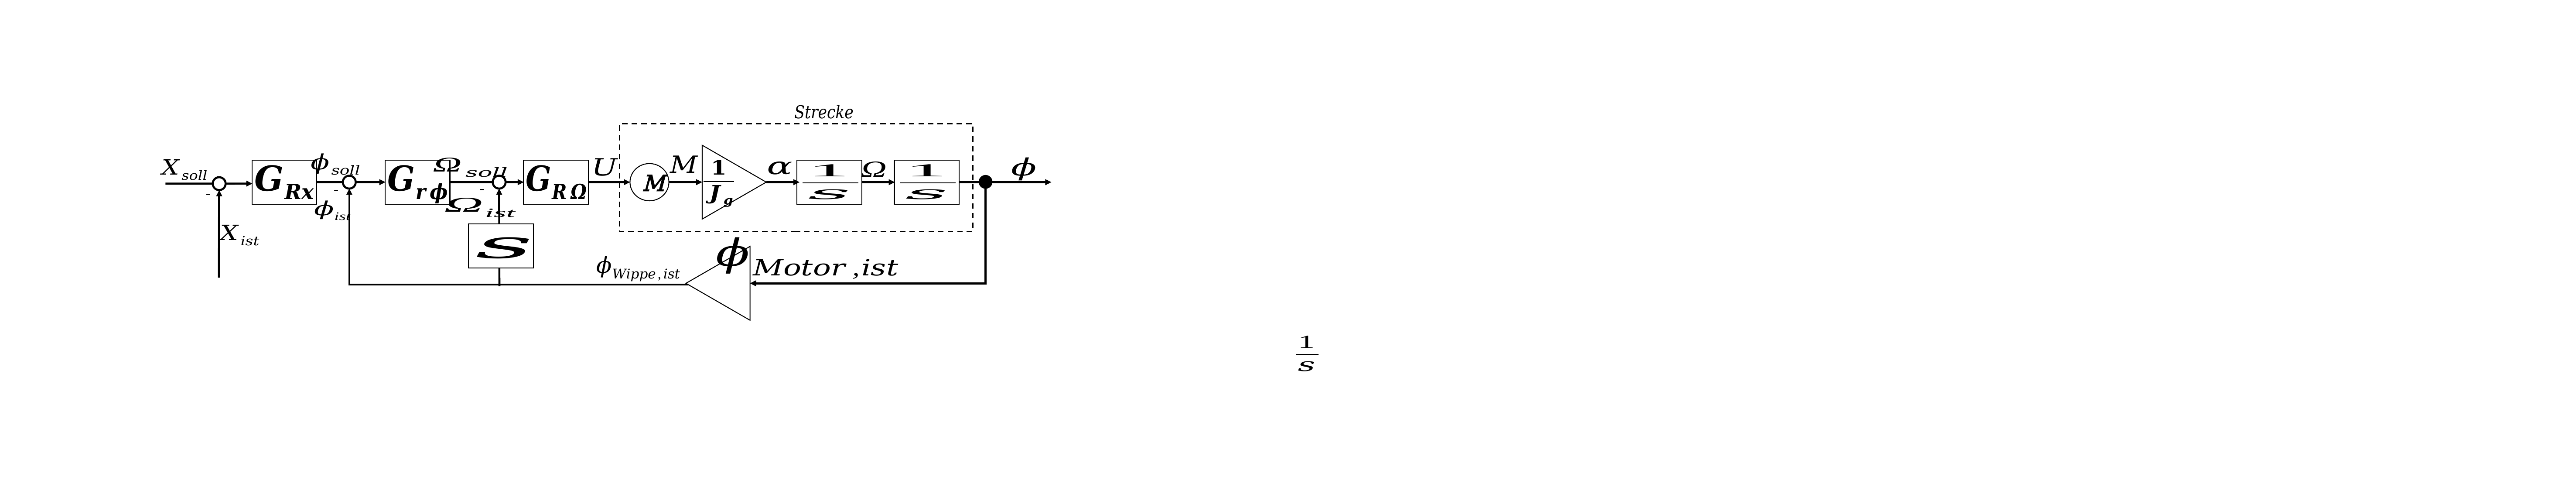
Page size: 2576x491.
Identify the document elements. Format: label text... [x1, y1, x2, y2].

text_box - [327, 175, 345, 182]
text_box - [473, 182, 491, 189]
text_box [978, 182, 993, 189]
text_box - [199, 179, 218, 183]
text_box [345, 175, 356, 182]
text_box [619, 123, 820, 232]
text_box - [327, 182, 345, 202]
text_box - [473, 175, 491, 182]
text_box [499, 189, 688, 285]
text_box [688, 245, 751, 321]
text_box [349, 189, 499, 285]
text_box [820, 118, 916, 354]
text_box [218, 184, 226, 191]
text_box [345, 182, 356, 189]
text_box [978, 175, 993, 182]
text_box [214, 176, 226, 183]
text_box [492, 182, 506, 189]
text_box - [199, 184, 218, 206]
text_box [492, 175, 506, 182]
text_box [916, 123, 973, 232]
